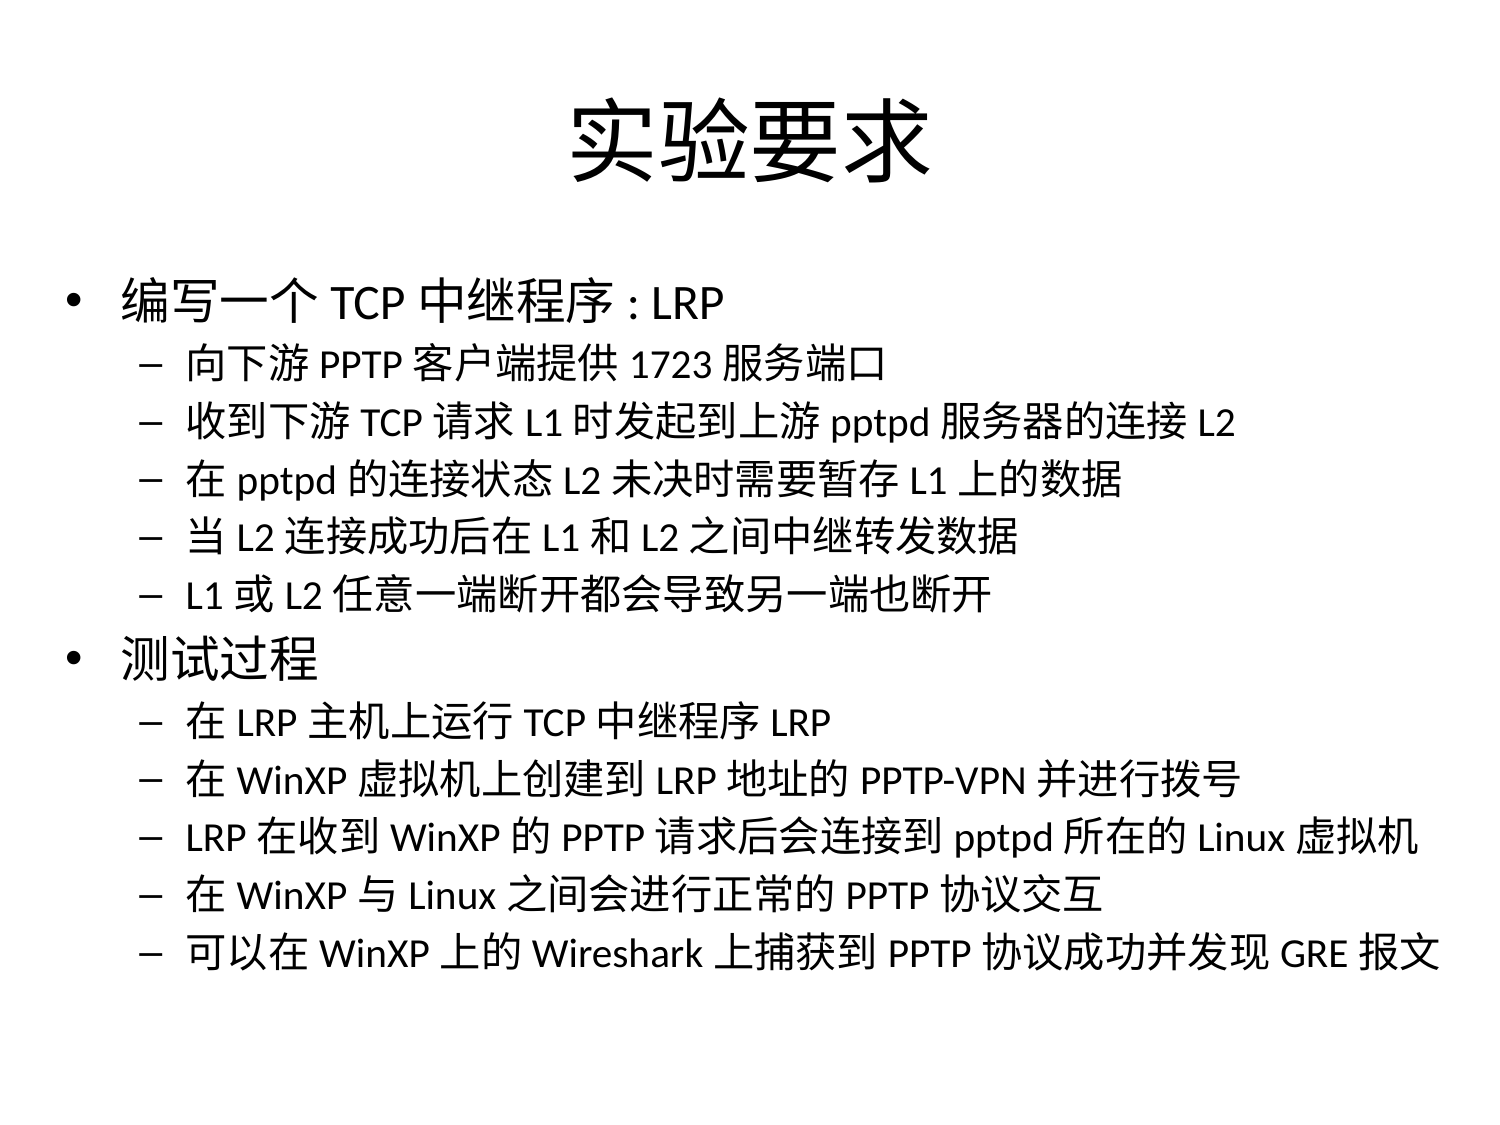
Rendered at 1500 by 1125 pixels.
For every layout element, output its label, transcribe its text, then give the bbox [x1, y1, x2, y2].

title 实验要求 [75, 45, 1425, 233]
list 编写一个TCP中继程序: LRP 向下游PPTP客户端提供1723服务端口 收到下游TCP请求L1时发起到上游pptpd服务器的连接L2 在pptpd的连接状态L2未决时需要暂存L1上的数据 当L2连接成功后在L1和L2之间中继转发数据 L1或L2任意一端断开都会导致另一端也断开 测试过程 在LRP主机上运行TCP中继程序LRP 在WinXP虚拟机上创建到LRP地址的PPTP-VPN并进行拨号 LRP在收到WinXP的PPTP请求后会连接到pptpd所在的Linux虚拟机 在WinXP与Linux之间会进行正常的PPTP协议交互 可以在WinXP上的Wireshark上捕获到PPTP协议成功并发现GRE报文 [50, 262, 1462, 1005]
